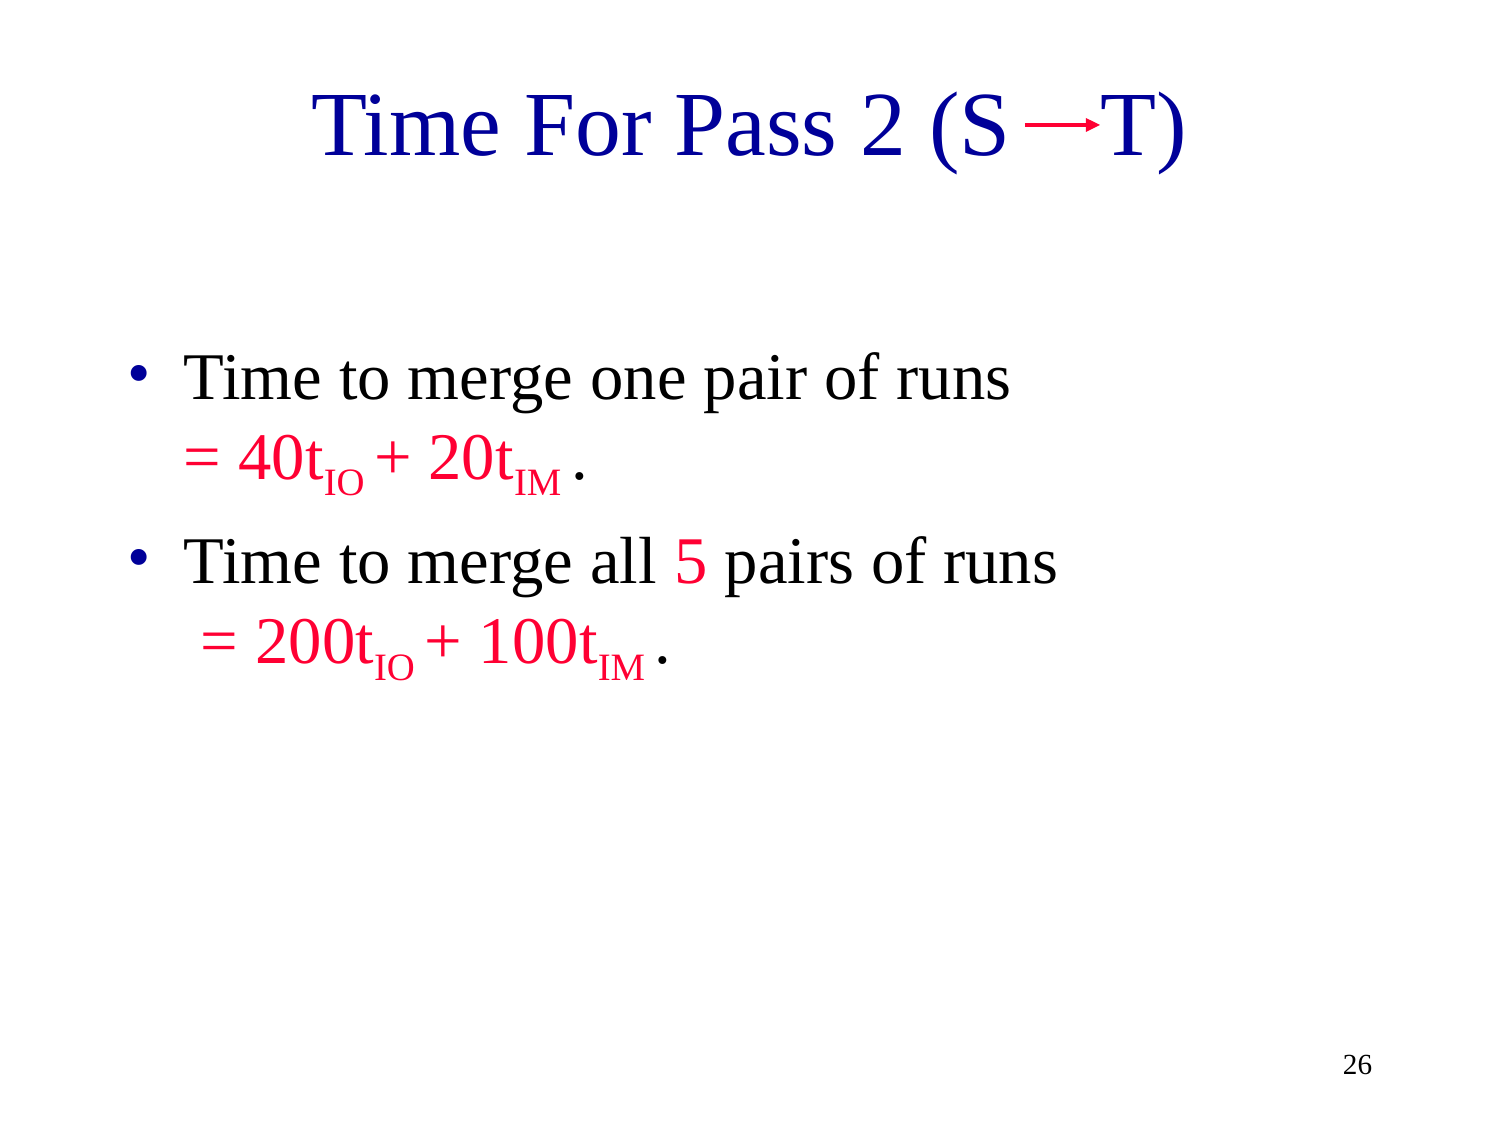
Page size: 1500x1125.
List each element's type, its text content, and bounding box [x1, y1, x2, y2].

title Time For Pass 2 (S T) [112, 24, 1388, 213]
list Time to merge one pair of runs = 40tIO + 20tIM . Time to merge all 5 pairs of runs = 200tIO + 100tIM . [112, 324, 1388, 738]
slide_number ‹#› [1074, 1025, 1388, 1100]
